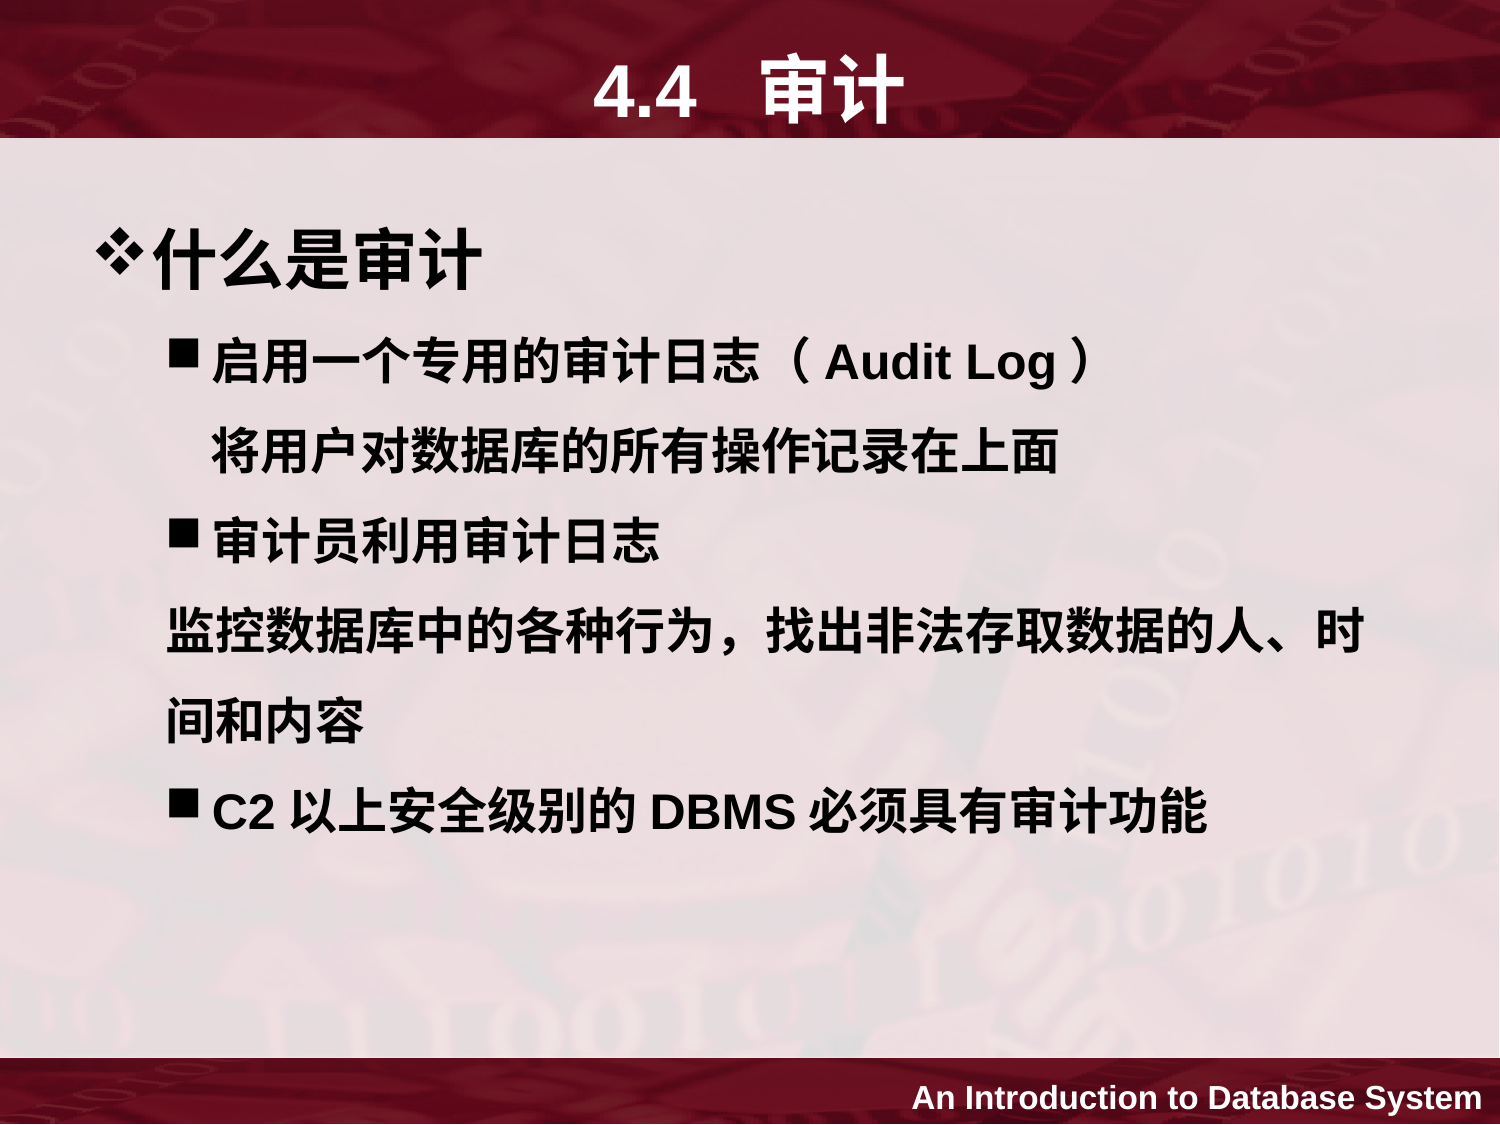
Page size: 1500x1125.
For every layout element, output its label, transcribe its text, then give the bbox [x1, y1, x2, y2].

text_box [856, 1046, 1447, 1100]
list 什么是审计 启用一个专用的审计日志（Audit Log） 将用户对数据库的所有操作记录在上面 审计员利用审计日志 监控数据库中的各种行为，找出非法存取数据的人、时 间和内容 C2以上安全级别的DBMS必须具有审计功能 [74, 219, 1426, 1017]
title 4.4 审计 [74, 0, 1426, 181]
picture [0, 0, 1500, 1124]
